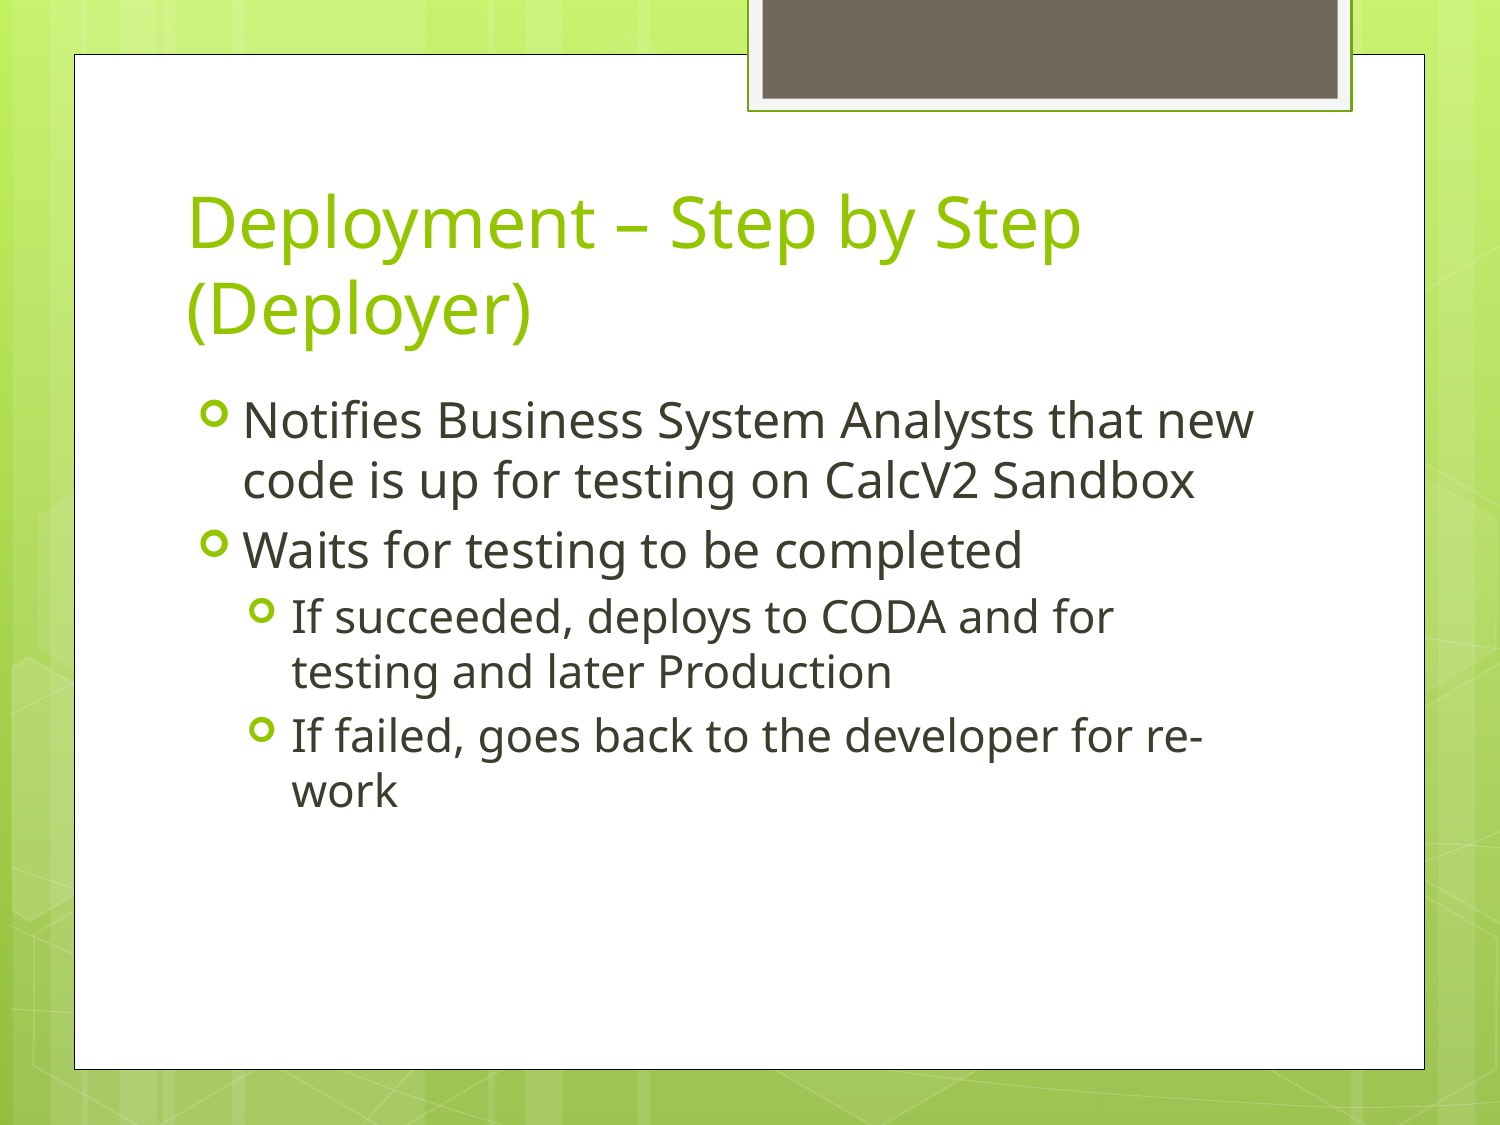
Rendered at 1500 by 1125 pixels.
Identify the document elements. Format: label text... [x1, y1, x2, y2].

title Deployment – Step by Step (Deployer) [171, 168, 1324, 357]
list Notifies Business System Analysts that new code is up for testing on CalcV2 Sandbox Waits for testing to be completed If succeeded, deploys to CODA and for testing and later Production If failed, goes back to the developer for re-work [171, 381, 1283, 957]
